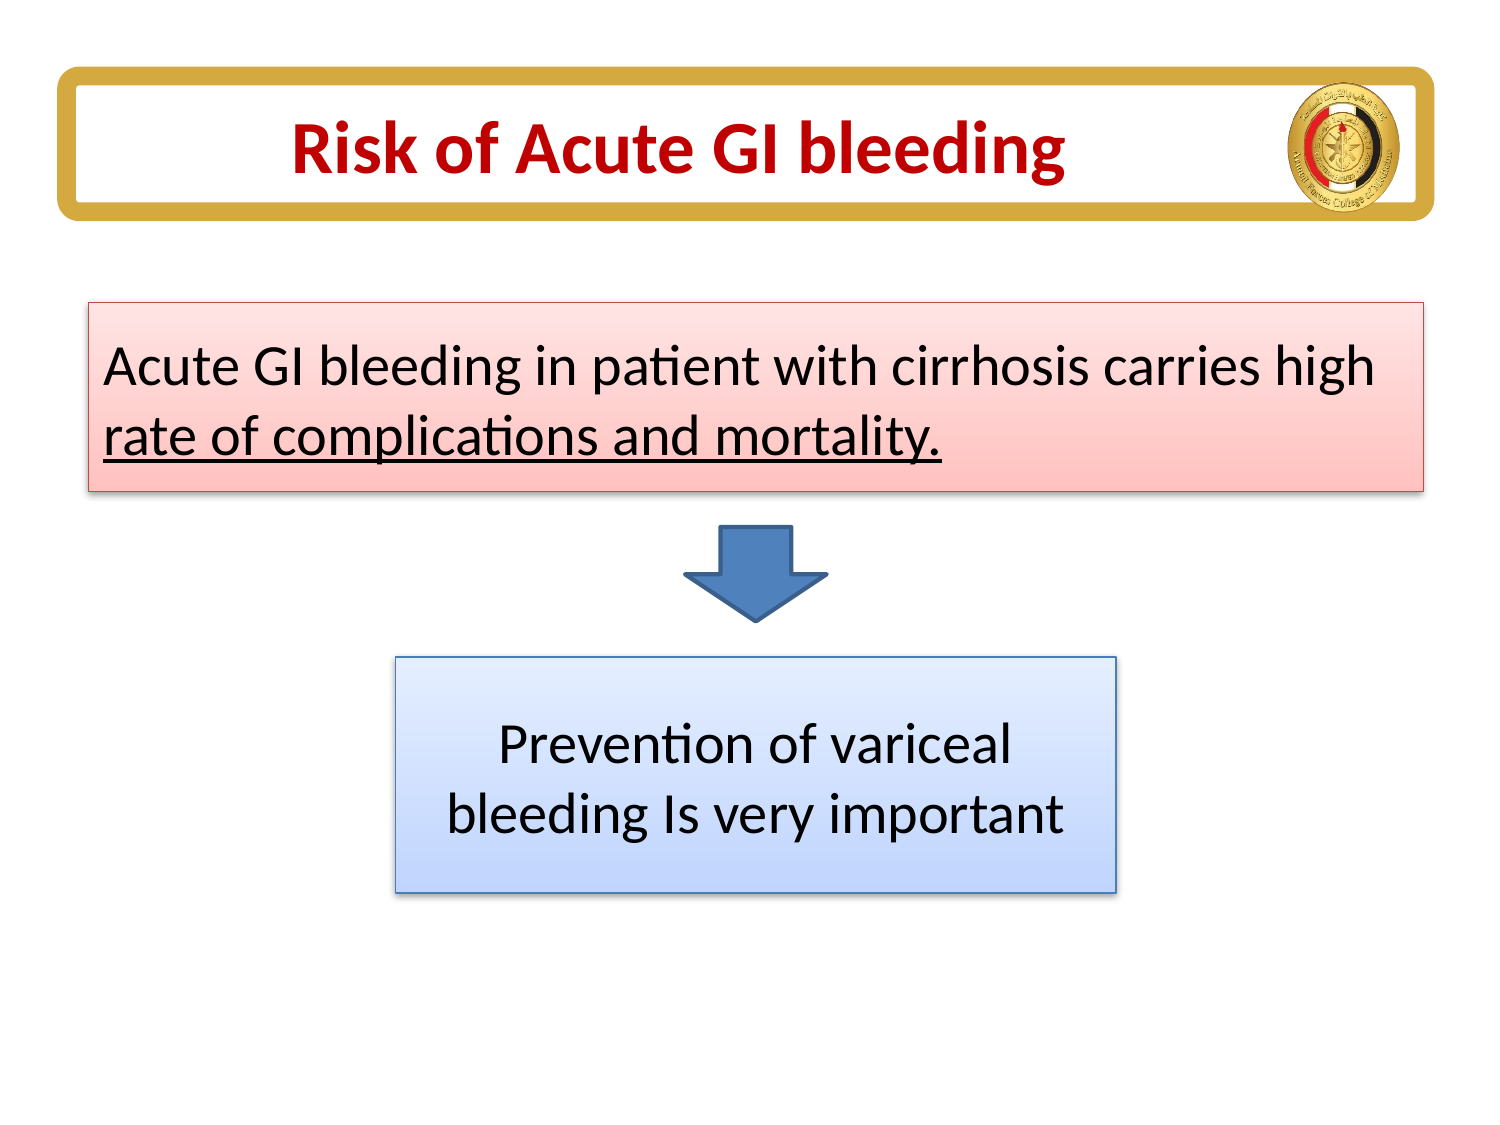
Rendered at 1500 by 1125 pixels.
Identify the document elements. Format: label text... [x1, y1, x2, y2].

text_box [682, 524, 829, 624]
text_box Prevention of variceal bleeding Is very important [395, 656, 1117, 894]
text_box Acute GI bleeding in patient with cirrhosis carries high rate of complications and mortality. [88, 302, 1424, 492]
picture [1292, 82, 1400, 213]
title Risk of Acute GI bleeding [66, 98, 1292, 189]
